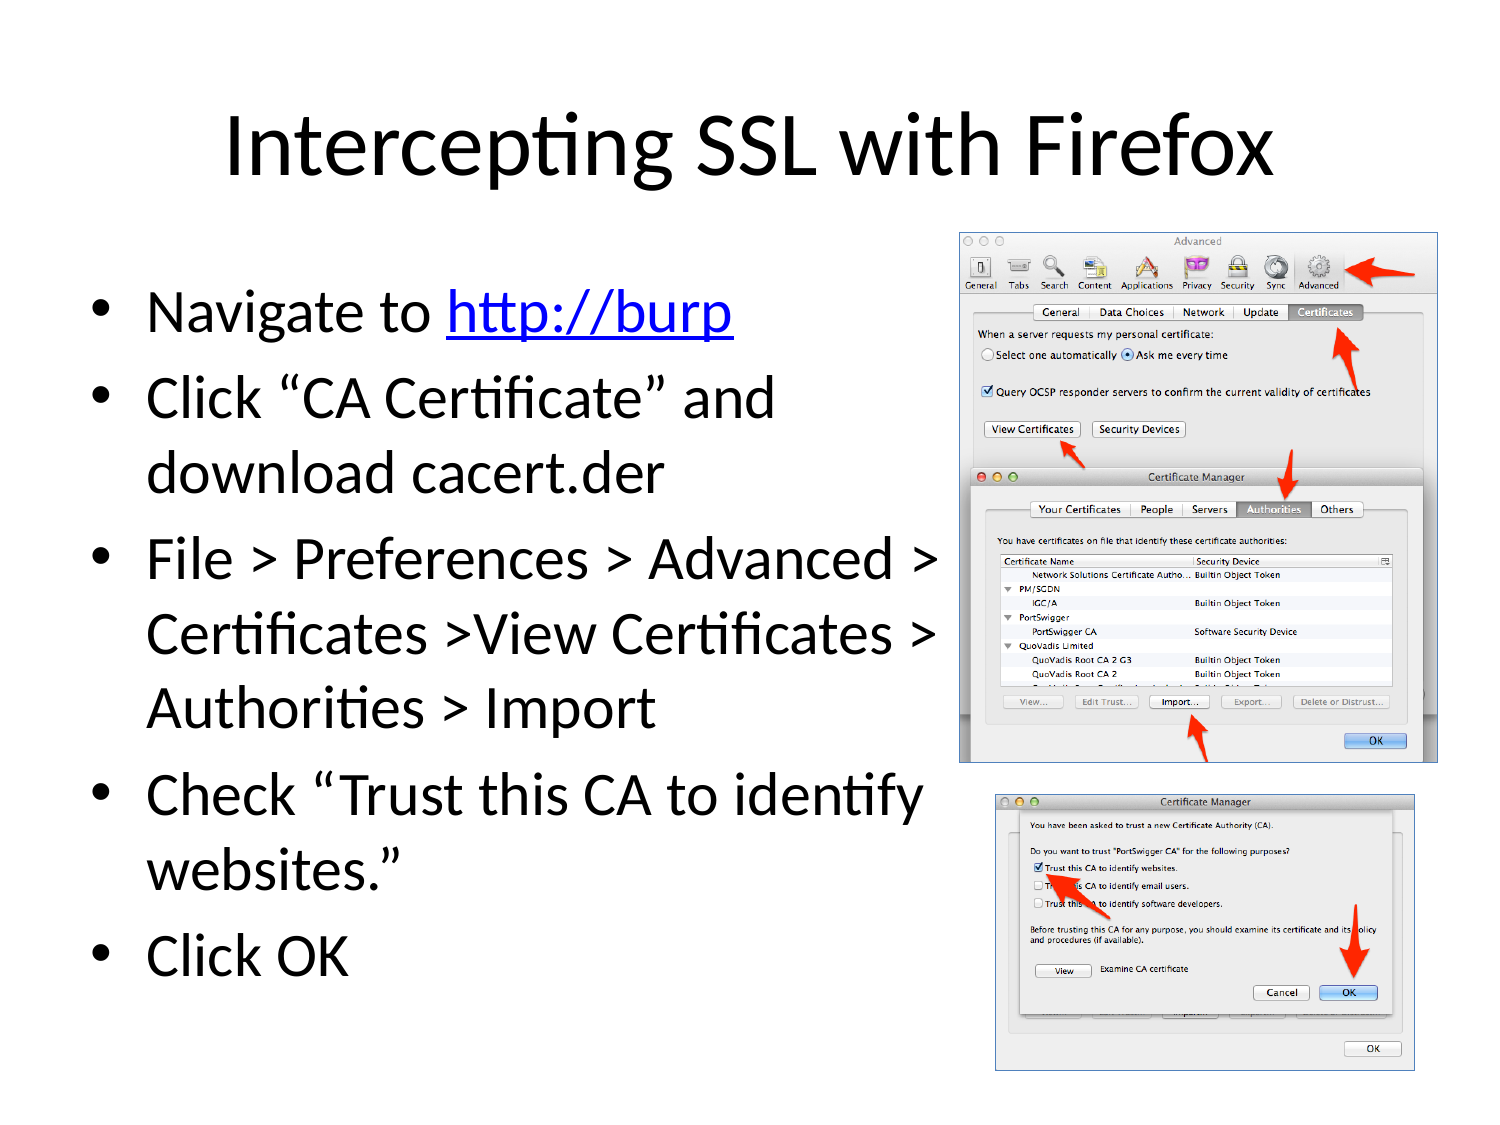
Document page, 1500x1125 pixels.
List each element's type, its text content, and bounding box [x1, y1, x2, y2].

picture [995, 794, 1415, 1071]
title Intercepting SSL with Firefox [75, 45, 1425, 233]
list Navigate to http://burp Click “CA Certificate” and download cacert.der File > Preferences > Advanced > Certificates >View Certificates > Authorities > Import Check “Trust this CA to identify websites.” Click OK [75, 262, 960, 1005]
picture [959, 232, 1438, 763]
